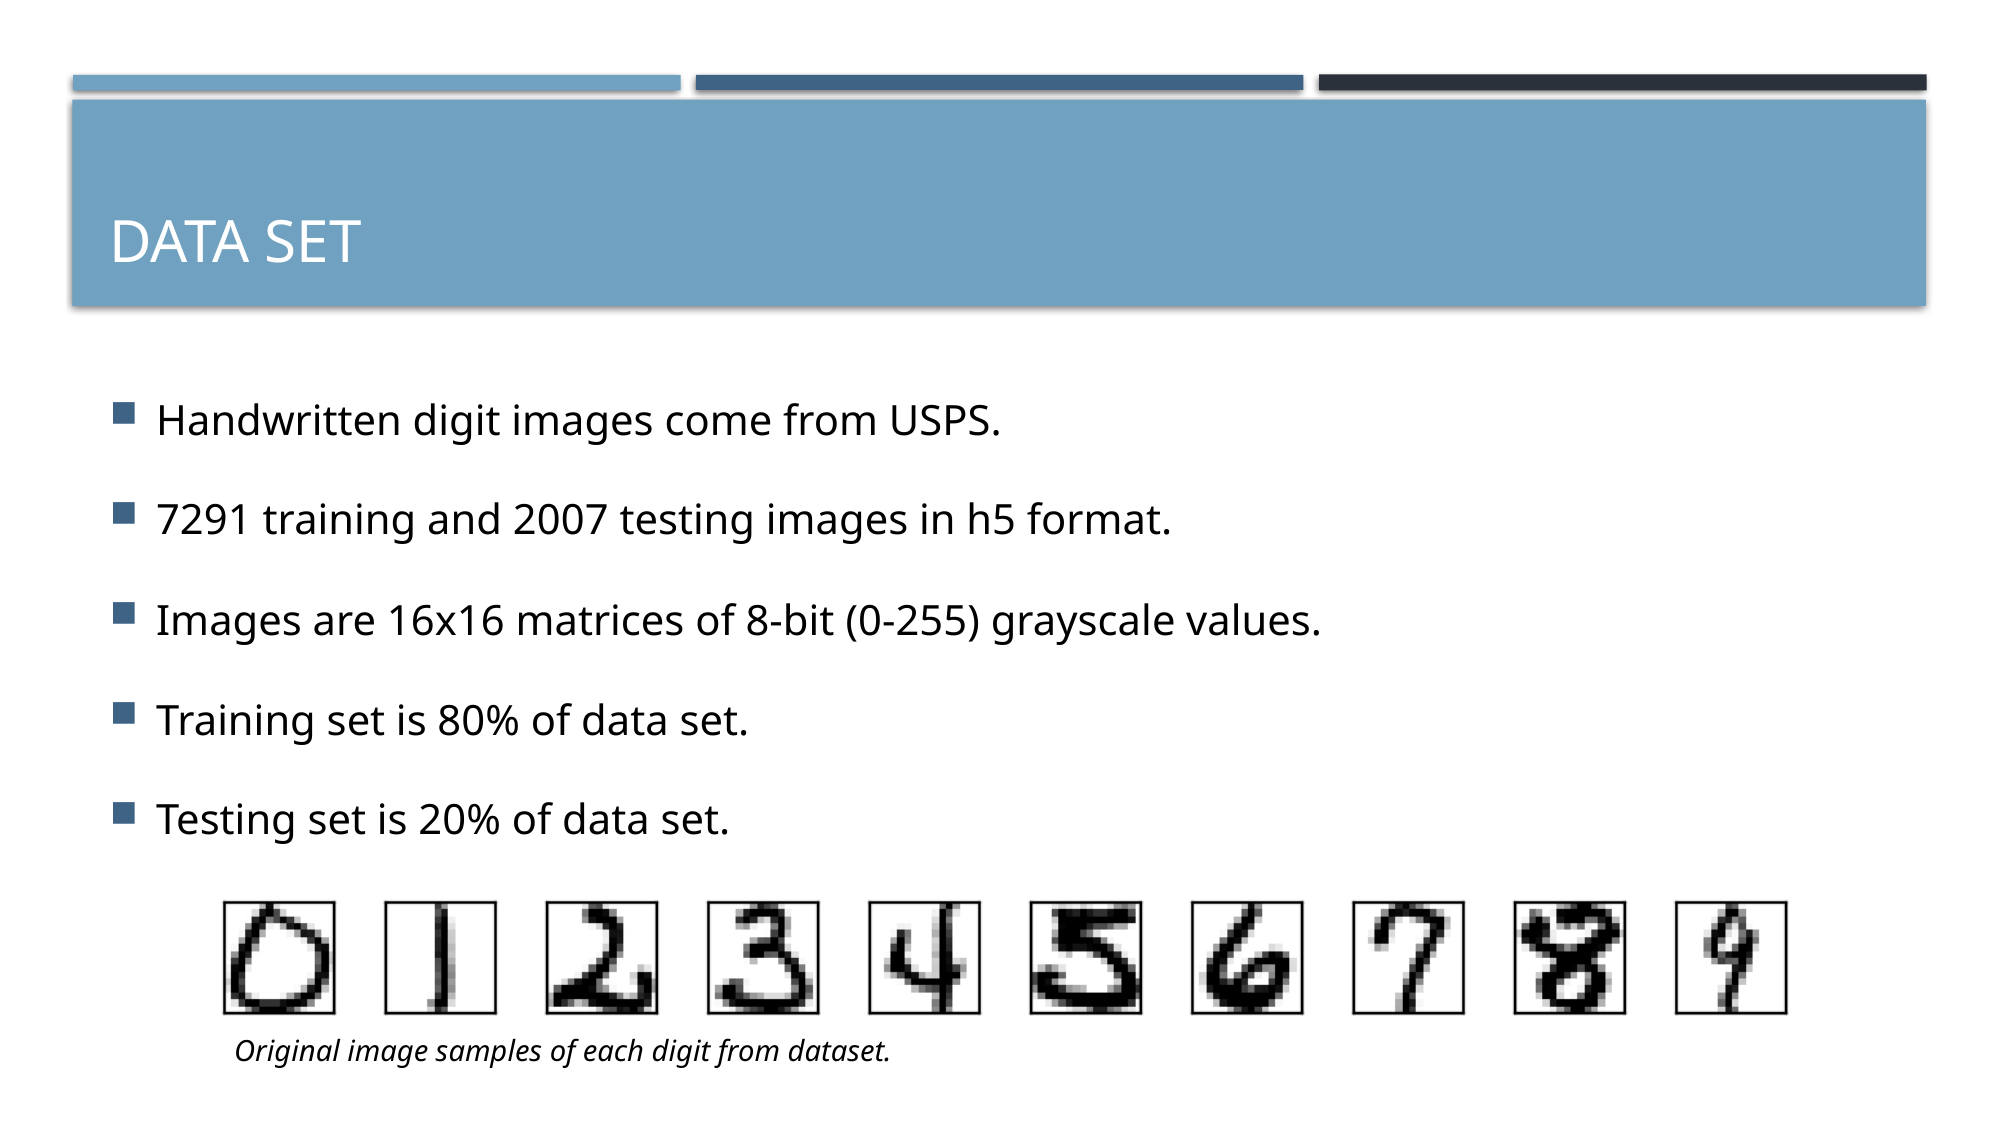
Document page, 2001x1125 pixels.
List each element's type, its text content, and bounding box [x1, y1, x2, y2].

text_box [173, 869, 1825, 1076]
text_box Handwritten digit images come from USPS. 7291 training and 2007 testing images in h5 format. Images are 16x16 matrices of 8-bit (0-255) grayscale values. Training set is 80% of data set. Testing set is 20% of data set. [94, 361, 1591, 951]
title Data Set [94, 119, 1904, 282]
